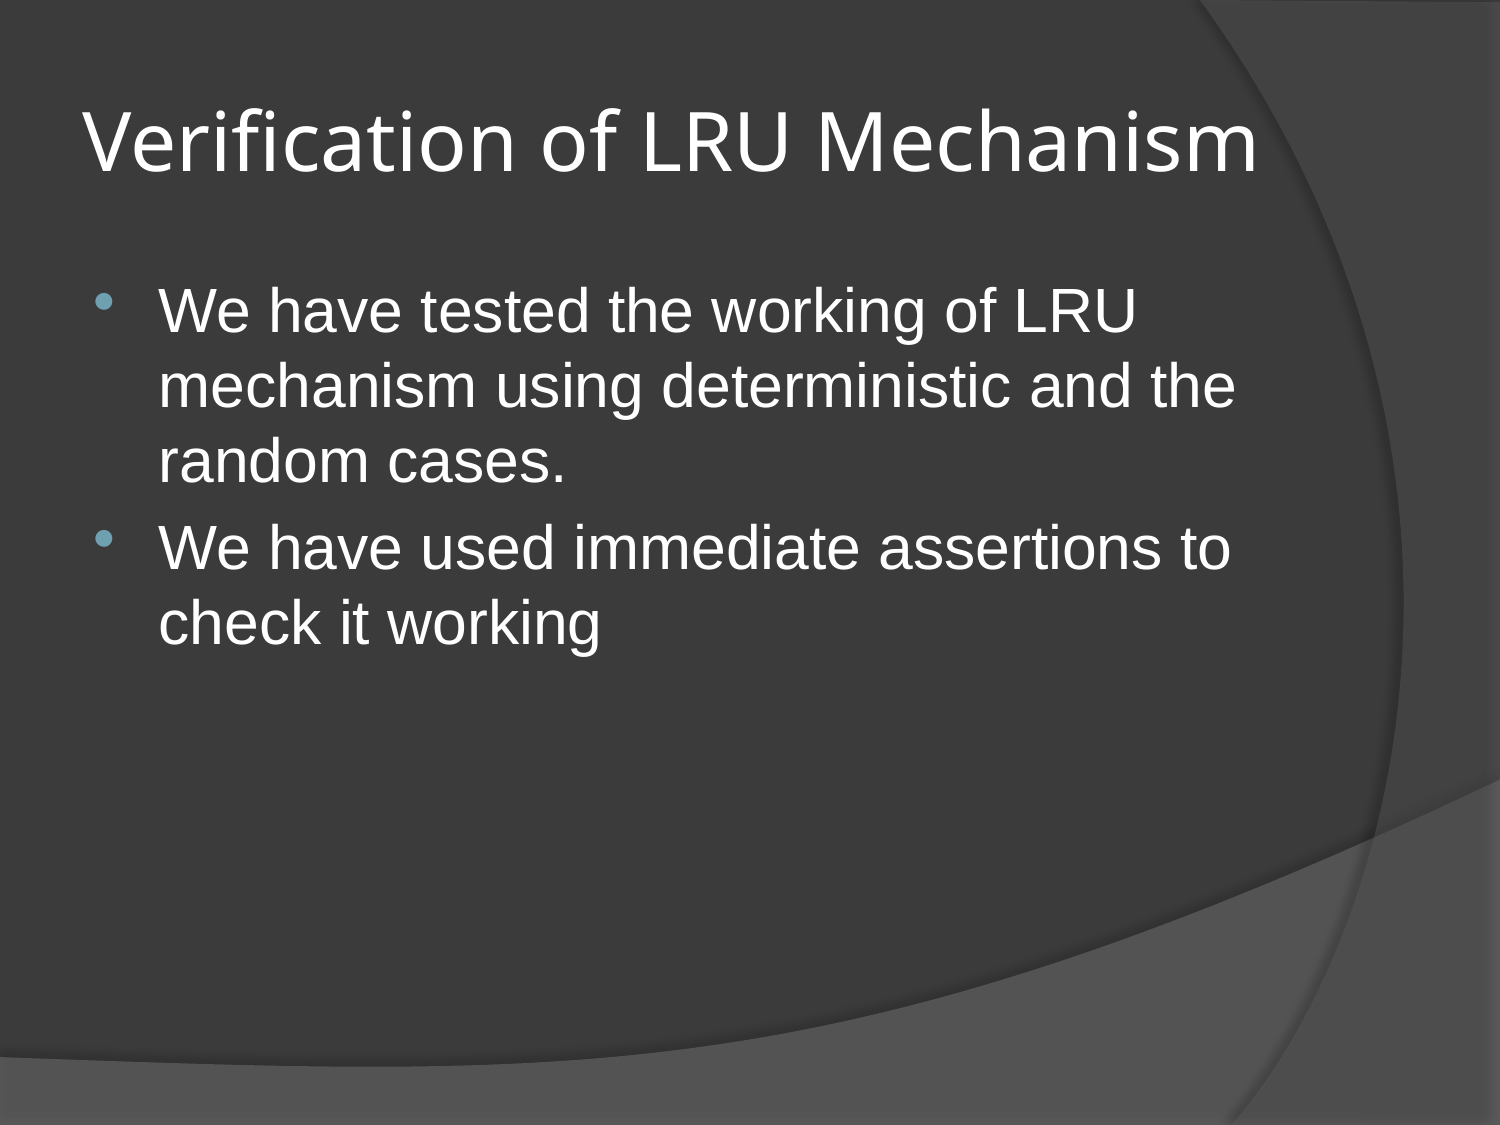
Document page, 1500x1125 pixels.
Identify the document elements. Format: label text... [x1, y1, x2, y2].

list We have tested the working of LRU mechanism using deterministic and the random cases. We have used immediate assertions to check it working [75, 262, 1300, 1005]
title Verification of LRU Mechanism [75, 45, 1300, 233]
